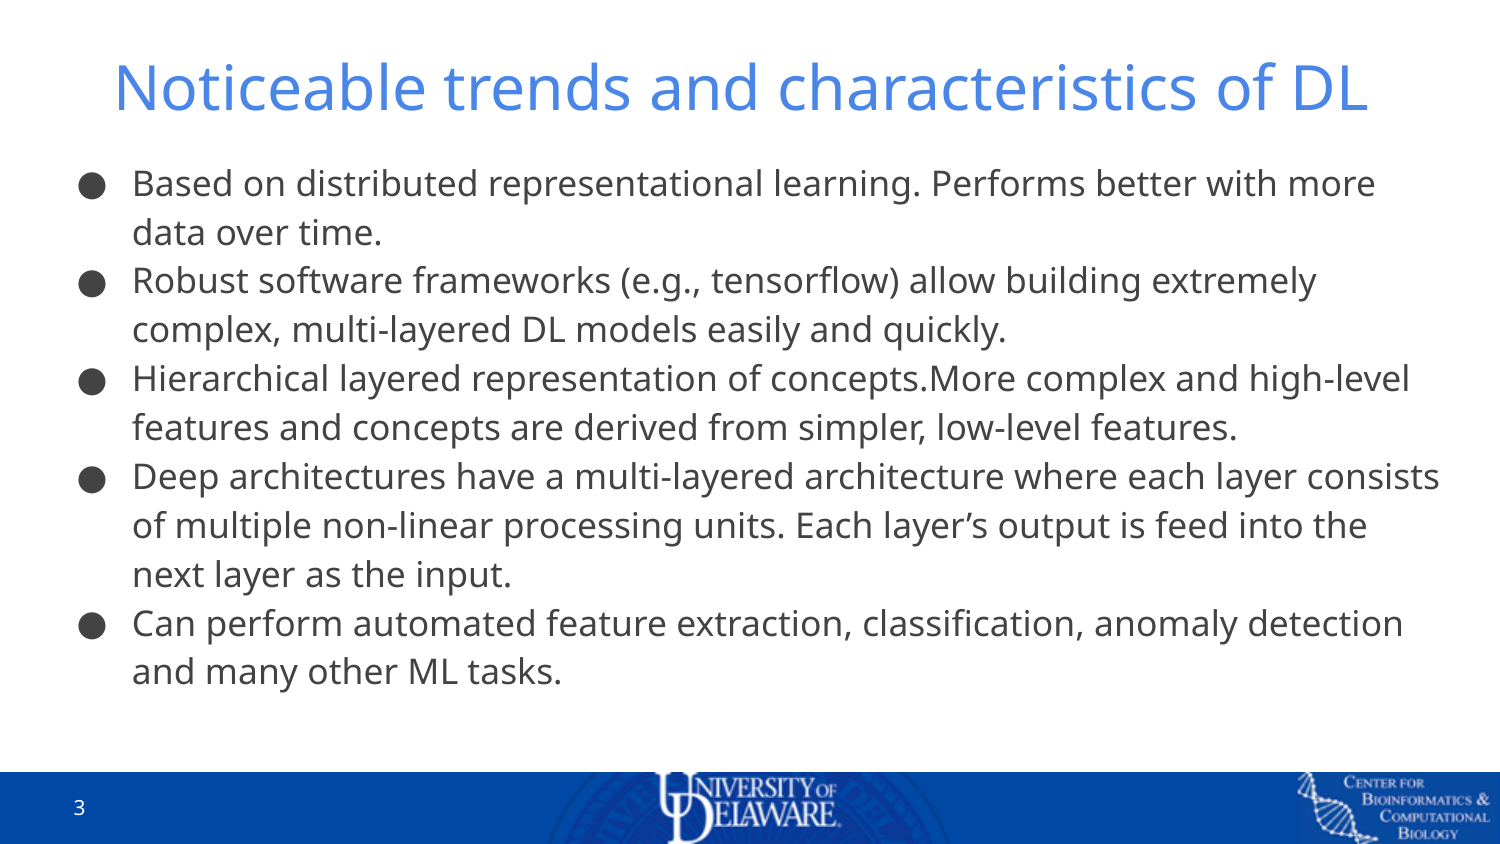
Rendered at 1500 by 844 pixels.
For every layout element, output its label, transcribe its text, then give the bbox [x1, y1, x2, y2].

title Noticeable trends and characteristics of DL [51, 33, 1449, 133]
picture [0, 772, 1500, 844]
list Based on distributed representational learning. Performs better with more data over time. Robust software frameworks (e.g., tensorflow) allow building extremely complex, multi-layered DL models easily and quickly. Hierarchical layered representation of concepts.More complex and high-level features and concepts are derived from simpler, low-level features. Deep architectures have a multi-layered architecture where each layer consists of multiple non-linear processing units. Each layer’s output is feed into the next layer as the input. Can perform automated feature extraction, classification, anomaly detection and many other ML tasks. [41, 139, 1459, 757]
